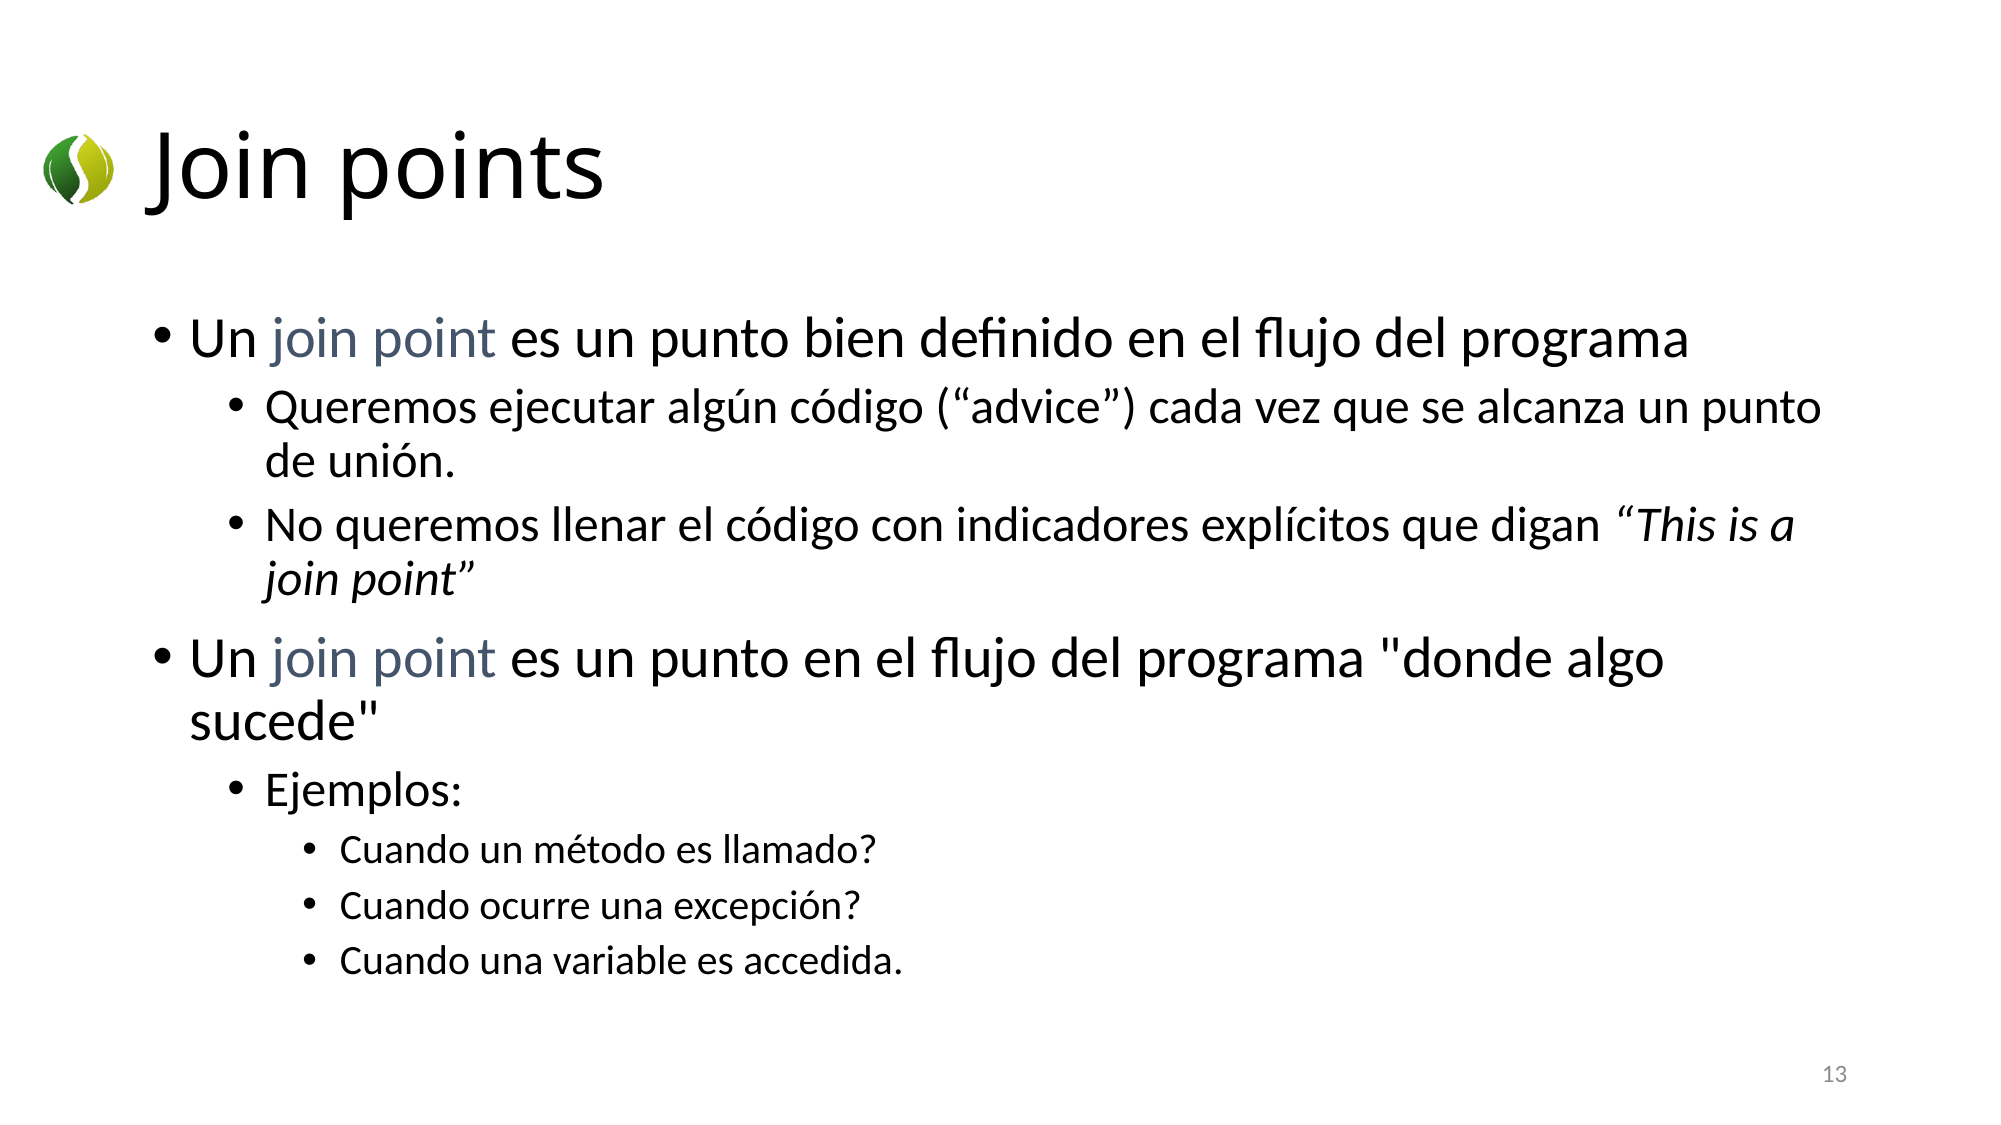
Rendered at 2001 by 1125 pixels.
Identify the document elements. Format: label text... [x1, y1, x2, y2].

title Join points [137, 59, 1863, 278]
picture [41, 132, 115, 206]
slide_number 13 [1412, 1042, 1863, 1103]
list Un join point es un punto bien definido en el flujo del programa Queremos ejecutar algún código (“advice”) cada vez que se alcanza un punto de unión. No queremos llenar el código con indicadores explícitos que digan “This is a join point” Un join point es un punto en el flujo del programa "donde algo sucede" Ejemplos: Cuando un método es llamado? Cuando ocurre una excepción? Cuando una variable es accedida. [137, 299, 1863, 1014]
